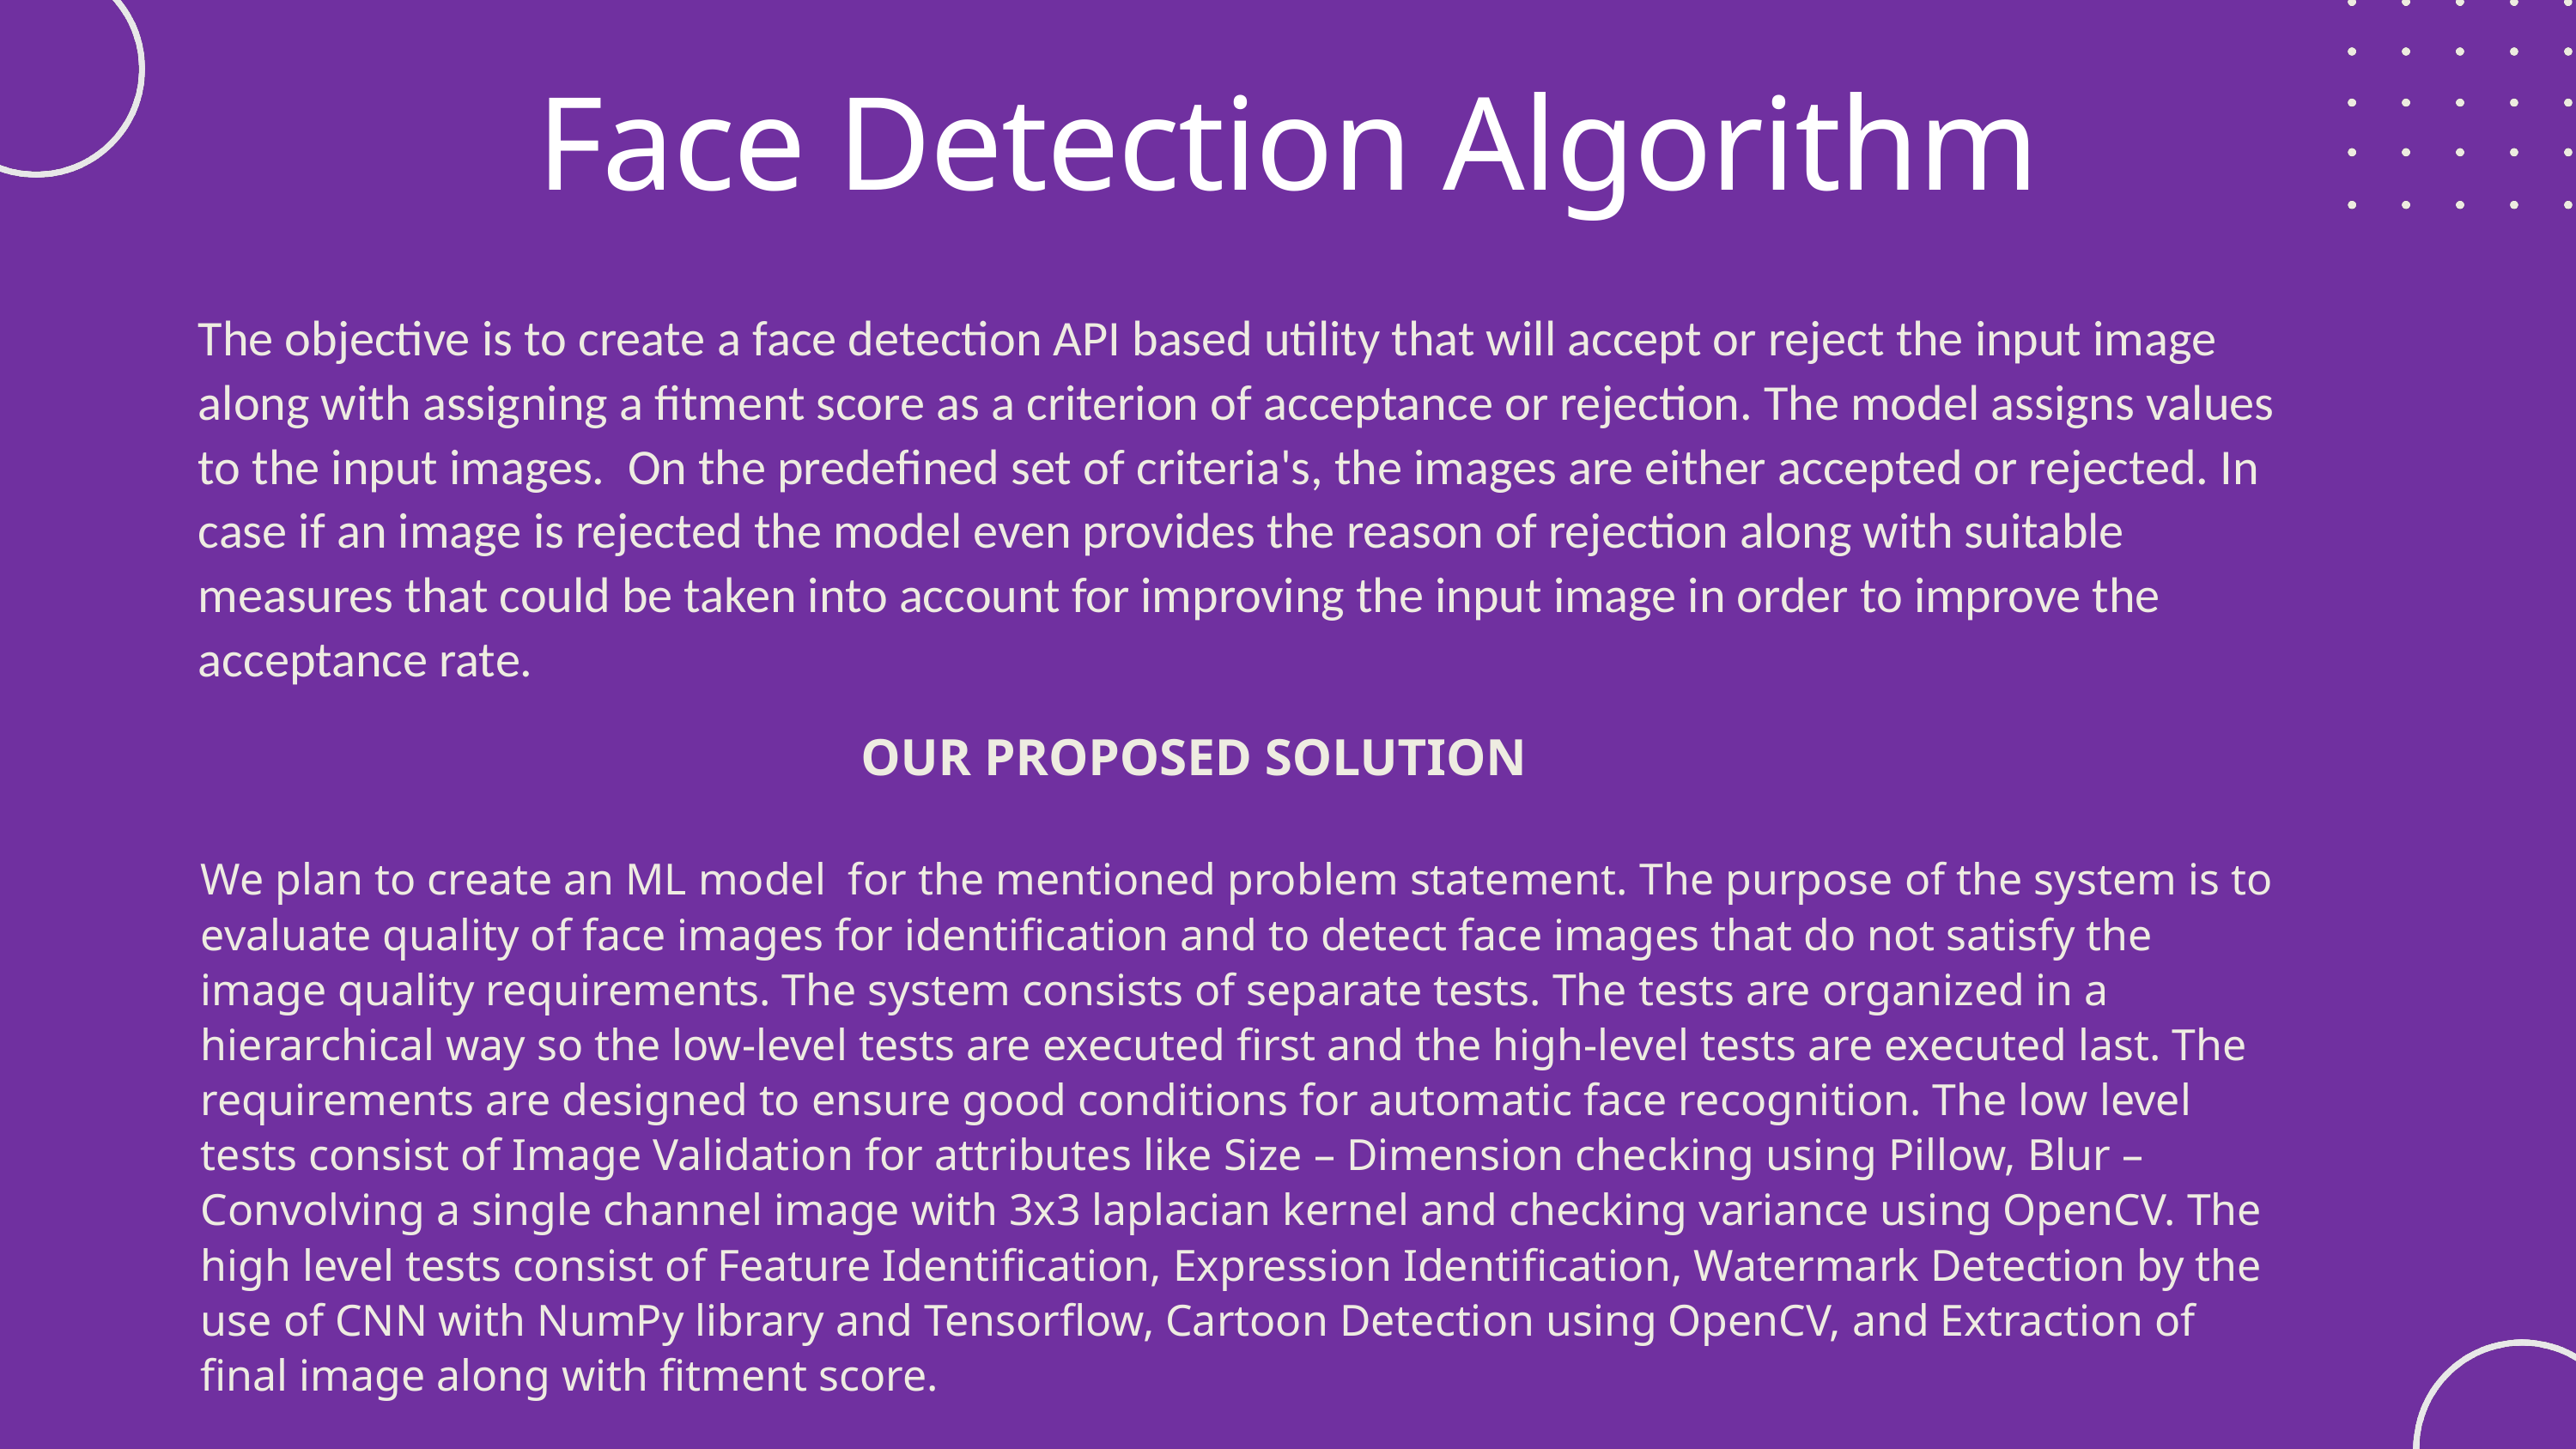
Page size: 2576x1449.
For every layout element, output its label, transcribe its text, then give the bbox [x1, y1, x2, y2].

picture [2412, 1339, 2576, 1449]
picture [0, 0, 145, 178]
text_box We plan to create an ML model for the mentioned problem statement. The purpose of the system is to evaluate quality of face images for identification and to detect face images that do not satisfy the image quality requirements. The system consists of separate tests. The tests are organized in a hierarchical way so the low-level tests are executed first and the high-level tests are executed last. The requirements are designed to ensure good conditions for automatic face recognition. The low level tests consist of Image Validation for attributes like Size – Dimension checking using Pillow, Blur – Convolving a single channel image with 3x3 laplacian kernel and checking variance using OpenCV. The high level tests consist of Feature Identification, Expression Identification, Watermark Detection by the use of CNN with NumPy library and Tensorflow, Cartoon Detection using OpenCV, and Extraction of final image along with fitment score. [188, 842, 2300, 1406]
text_box OUR PROPOSED SOLUTION [848, 714, 1631, 792]
text_box Face Detection Algorithm [348, 74, 2228, 216]
text_box The objective is to create a face detection API based utility that will accept or reject the input image along with assigning a fitment score as a criterion of acceptance or rejection. The model assigns values to the input images. On the predefined set of criteria's, the images are either accepted or rejected. In case if an image is rejected the model even provides the reason of rejection along with suitable measures that could be taken into account for improving the input image in order to improve the acceptance rate. [185, 294, 2297, 694]
picture [2341, 0, 2576, 213]
